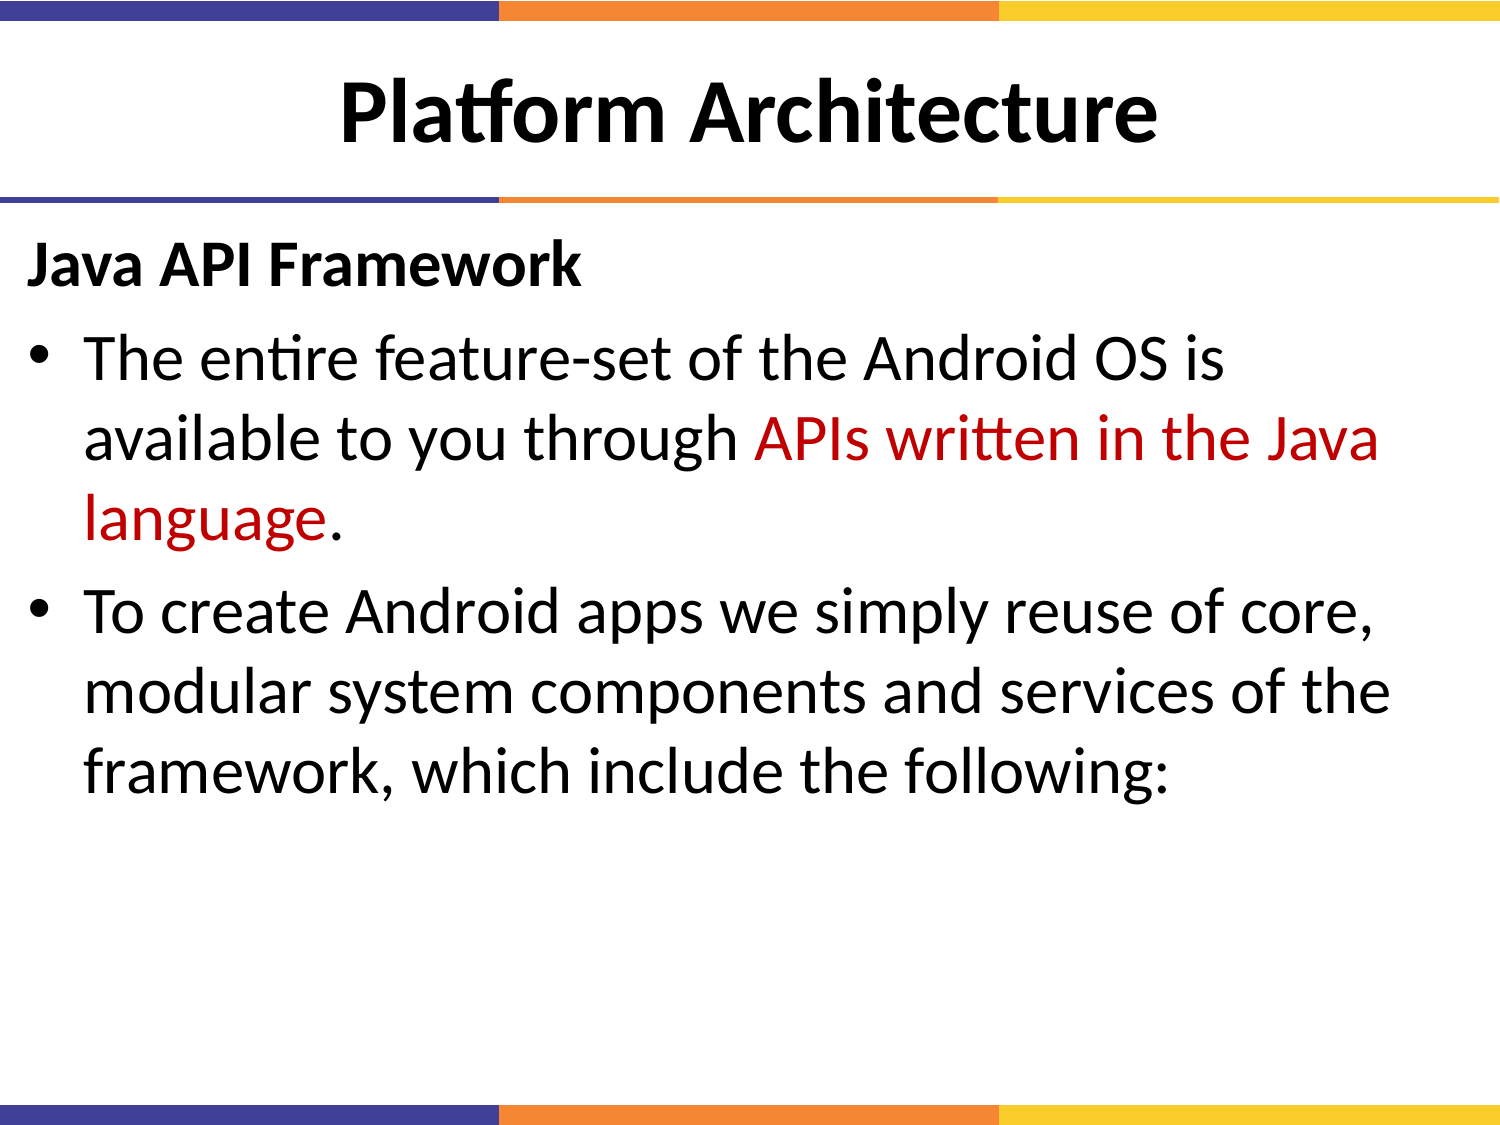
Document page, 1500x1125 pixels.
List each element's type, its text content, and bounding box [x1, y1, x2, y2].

list Java API Framework The entire feature-set of the Android OS is available to you through APIs written in the Java language. To create Android apps we simply reuse of core, modular system components and services of the framework, which include the following: [12, 212, 1488, 1100]
title Platform Architecture [12, 24, 1488, 188]
